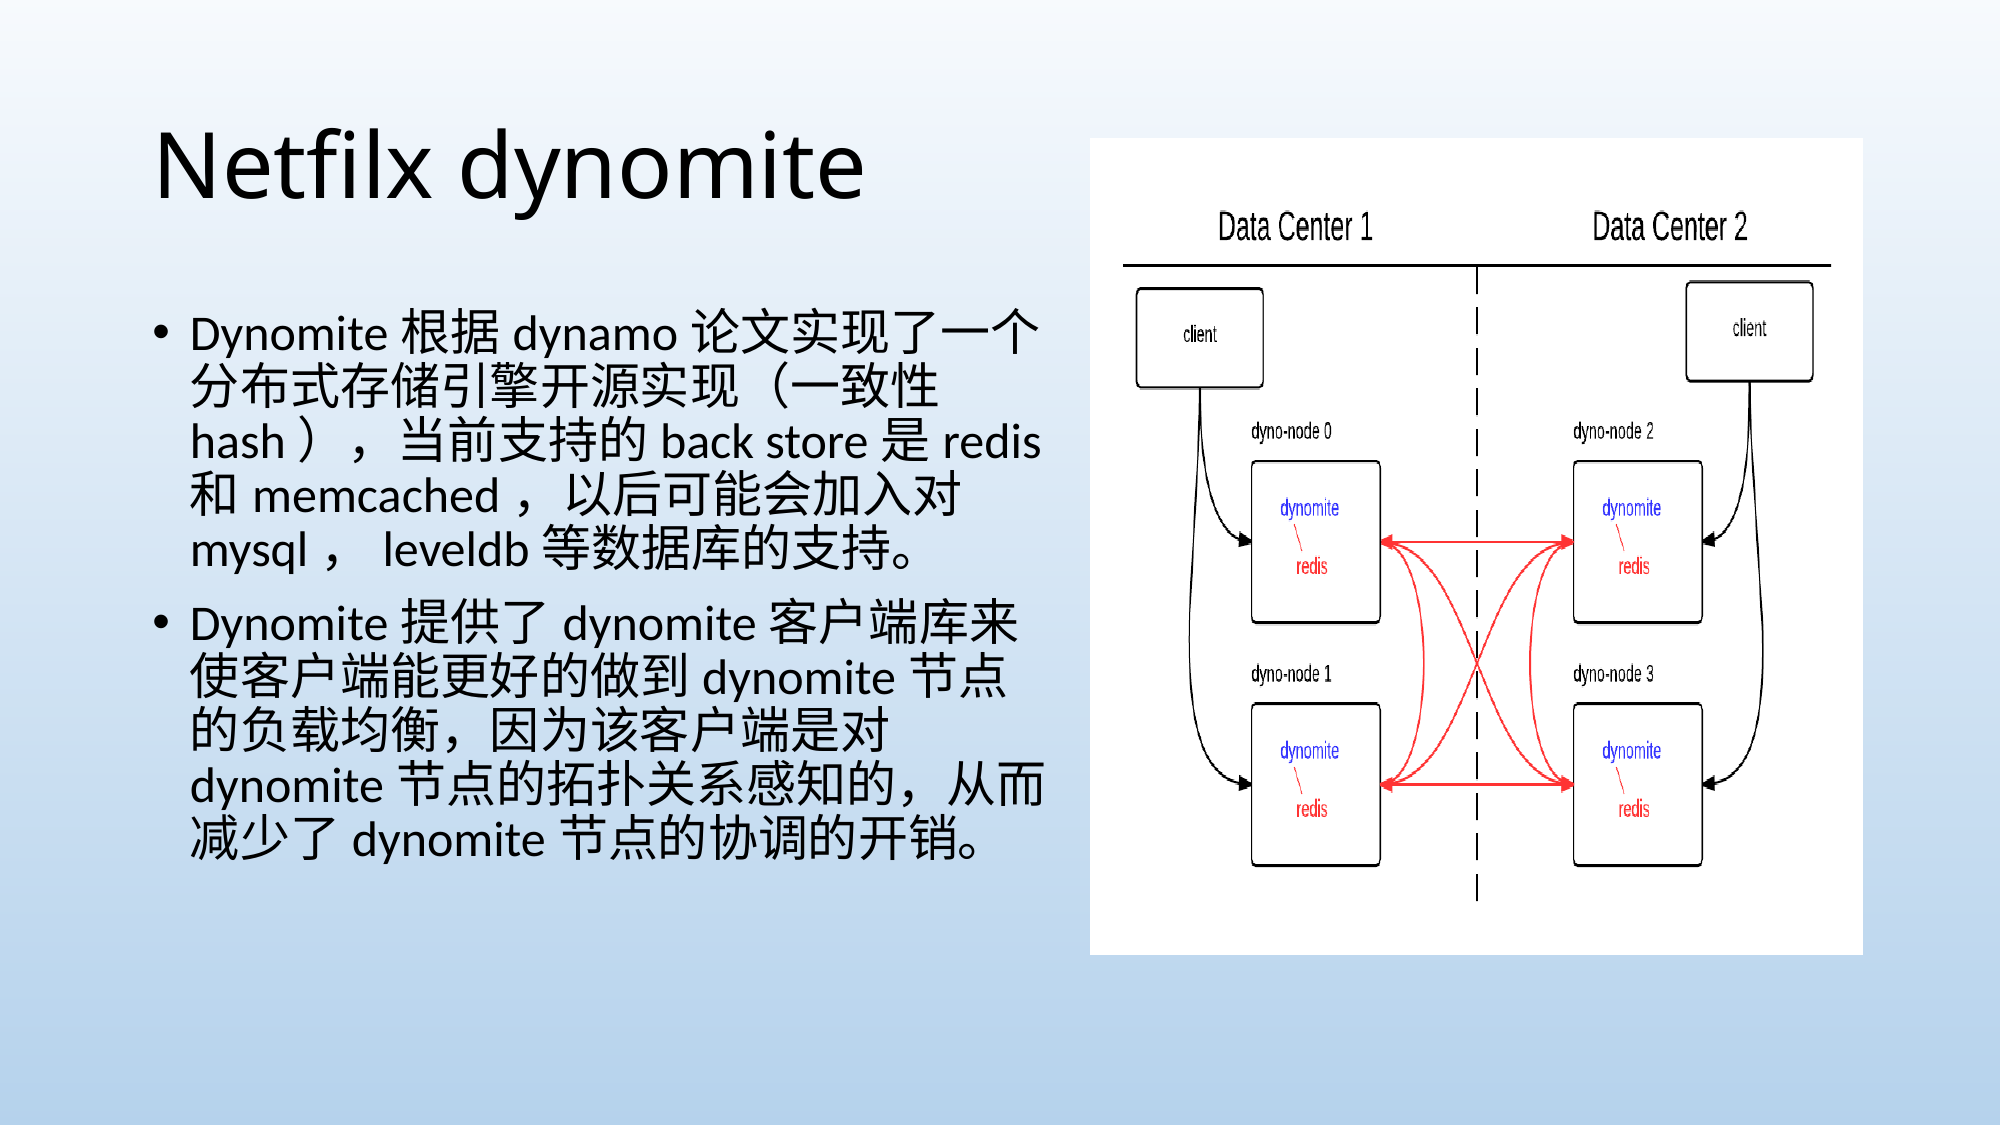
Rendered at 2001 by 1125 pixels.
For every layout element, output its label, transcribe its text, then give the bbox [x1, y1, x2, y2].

list Dynomite根据dynamo论文实现了一个分布式存储引擎开源实现（一致性hash），当前支持的back store是redis和memcached，以后可能会加入对mysql，leveldb等数据库的支持。 Dynomite提供了dynomite客户端库来使客户端能更好的做到dynomite节点的负载均衡，因为该客户端是对dynomite节点的拓扑关系感知的，从而减少了dynomite节点的协调的开销。 [137, 299, 1069, 1014]
picture [1090, 138, 1863, 955]
title Netfilx dynomite [137, 59, 1863, 278]
